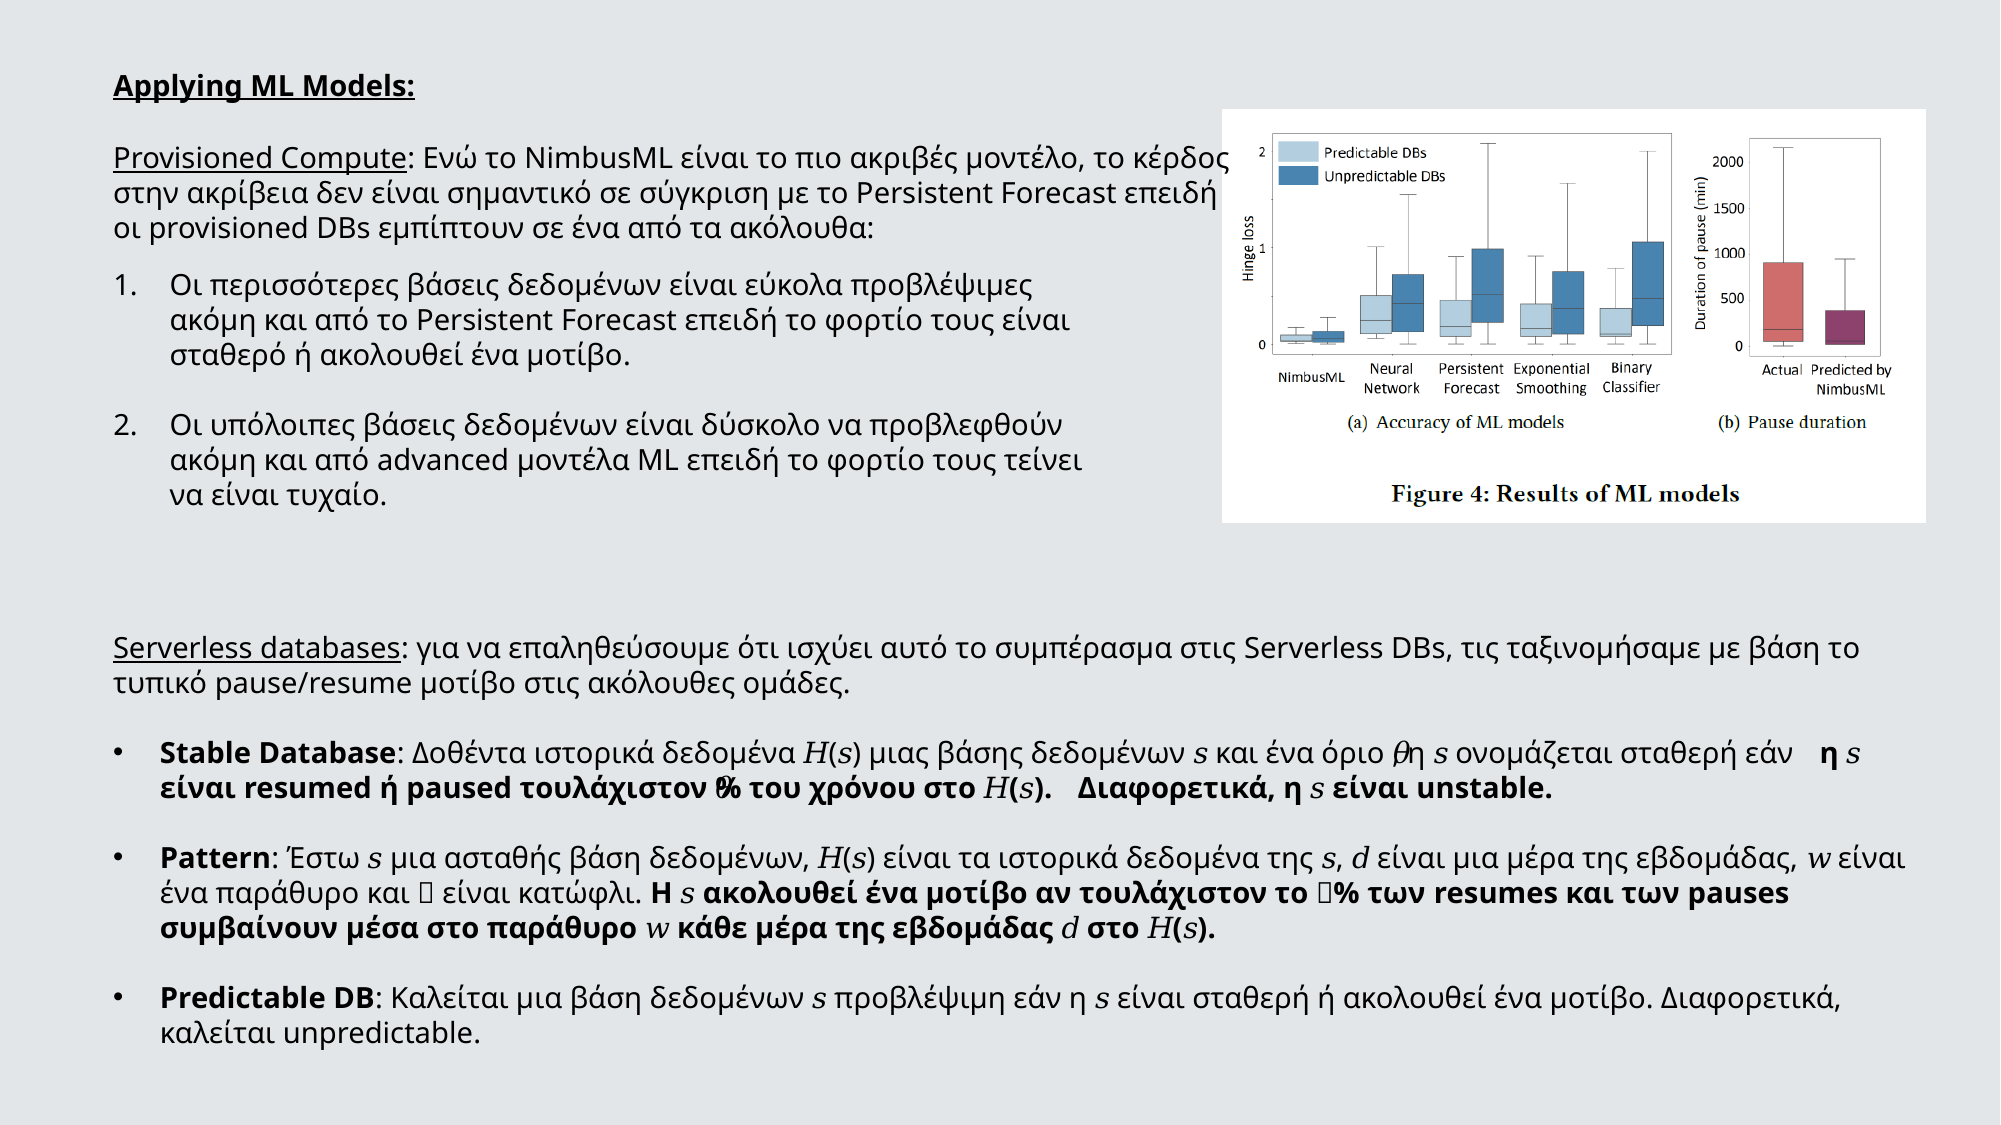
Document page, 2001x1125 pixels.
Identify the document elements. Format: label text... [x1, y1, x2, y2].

text_box Οι περισσότερες βάσεις δεδομένων είναι εύκολα προβλέψιμες ακόμη και από το Persistent Forecast επειδή το φορτίο τους είναι σταθερό ή ακολουθεί ένα μοτίβο. Οι υπόλοιπες βάσεις δεδομένων είναι δύσκολο να προβλεφθούν ακόμη και από advanced μοντέλα ML επειδή το φορτίο τους τείνει να είναι τυχαίο. [98, 259, 1099, 519]
picture [1222, 109, 1926, 523]
text_box Applying ML Models: [98, 59, 1099, 110]
text_box Provisioned Compute: Ενώ το NimbusML είναι το πιο ακριβές μοντέλο, το κέρδος στην ακρίβεια δεν είναι σημαντικό σε σύγκριση με το Persistent Forecast επειδή οι provisioned DBs εμπίπτουν σε ένα από τα ακόλουθα: Serverless databases: για να επαληθεύσουμε ότι ισχύει αυτό το συμπέρασμα στις Serverless DBs, τις ταξινομήσαμε με βάση τo τυπικό pause/resume μοτίβο στις ακόλουθες ομάδες. Stable Database: Δοθέντα ιστορικά δεδομένα 𝐻(𝑠) μιας βάσης δεδομένων 𝑠 και ένα όριο 𝜃, η 𝑠 ονομάζεται σταθερή εάν η 𝑠 είναι resumed ή paused τουλάχιστον 𝜃% του χρόνου στο 𝐻(𝑠). Διαφορετικά, η 𝑠 είναι unstable. Pattern: Έστω 𝑠 μια ασταθής βάση δεδομένων, 𝐻(𝑠) είναι τα ιστορικά δεδομένα της 𝑠, 𝑑 είναι μια μέρα της εβδομάδας, 𝑤 είναι ένα παράθυρο και 𝜃 είναι κατώφλι. Η 𝑠 ακολουθεί ένα μοτίβο αν τουλάχιστον το 𝜃% των resumes και των pauses συμβαίνουν μέσα στο παράθυρο 𝑤 κάθε μέρα της εβδομάδας 𝑑 στο 𝐻(𝑠). Predictable DB: Καλείται μια βάση δεδομένων 𝑠 προβλέψιμη εάν η 𝑠 είναι σταθερή ή ακολουθεί ένα μοτίβο. Διαφορετικά, καλείται unpredictable. [98, 132, 1942, 1057]
